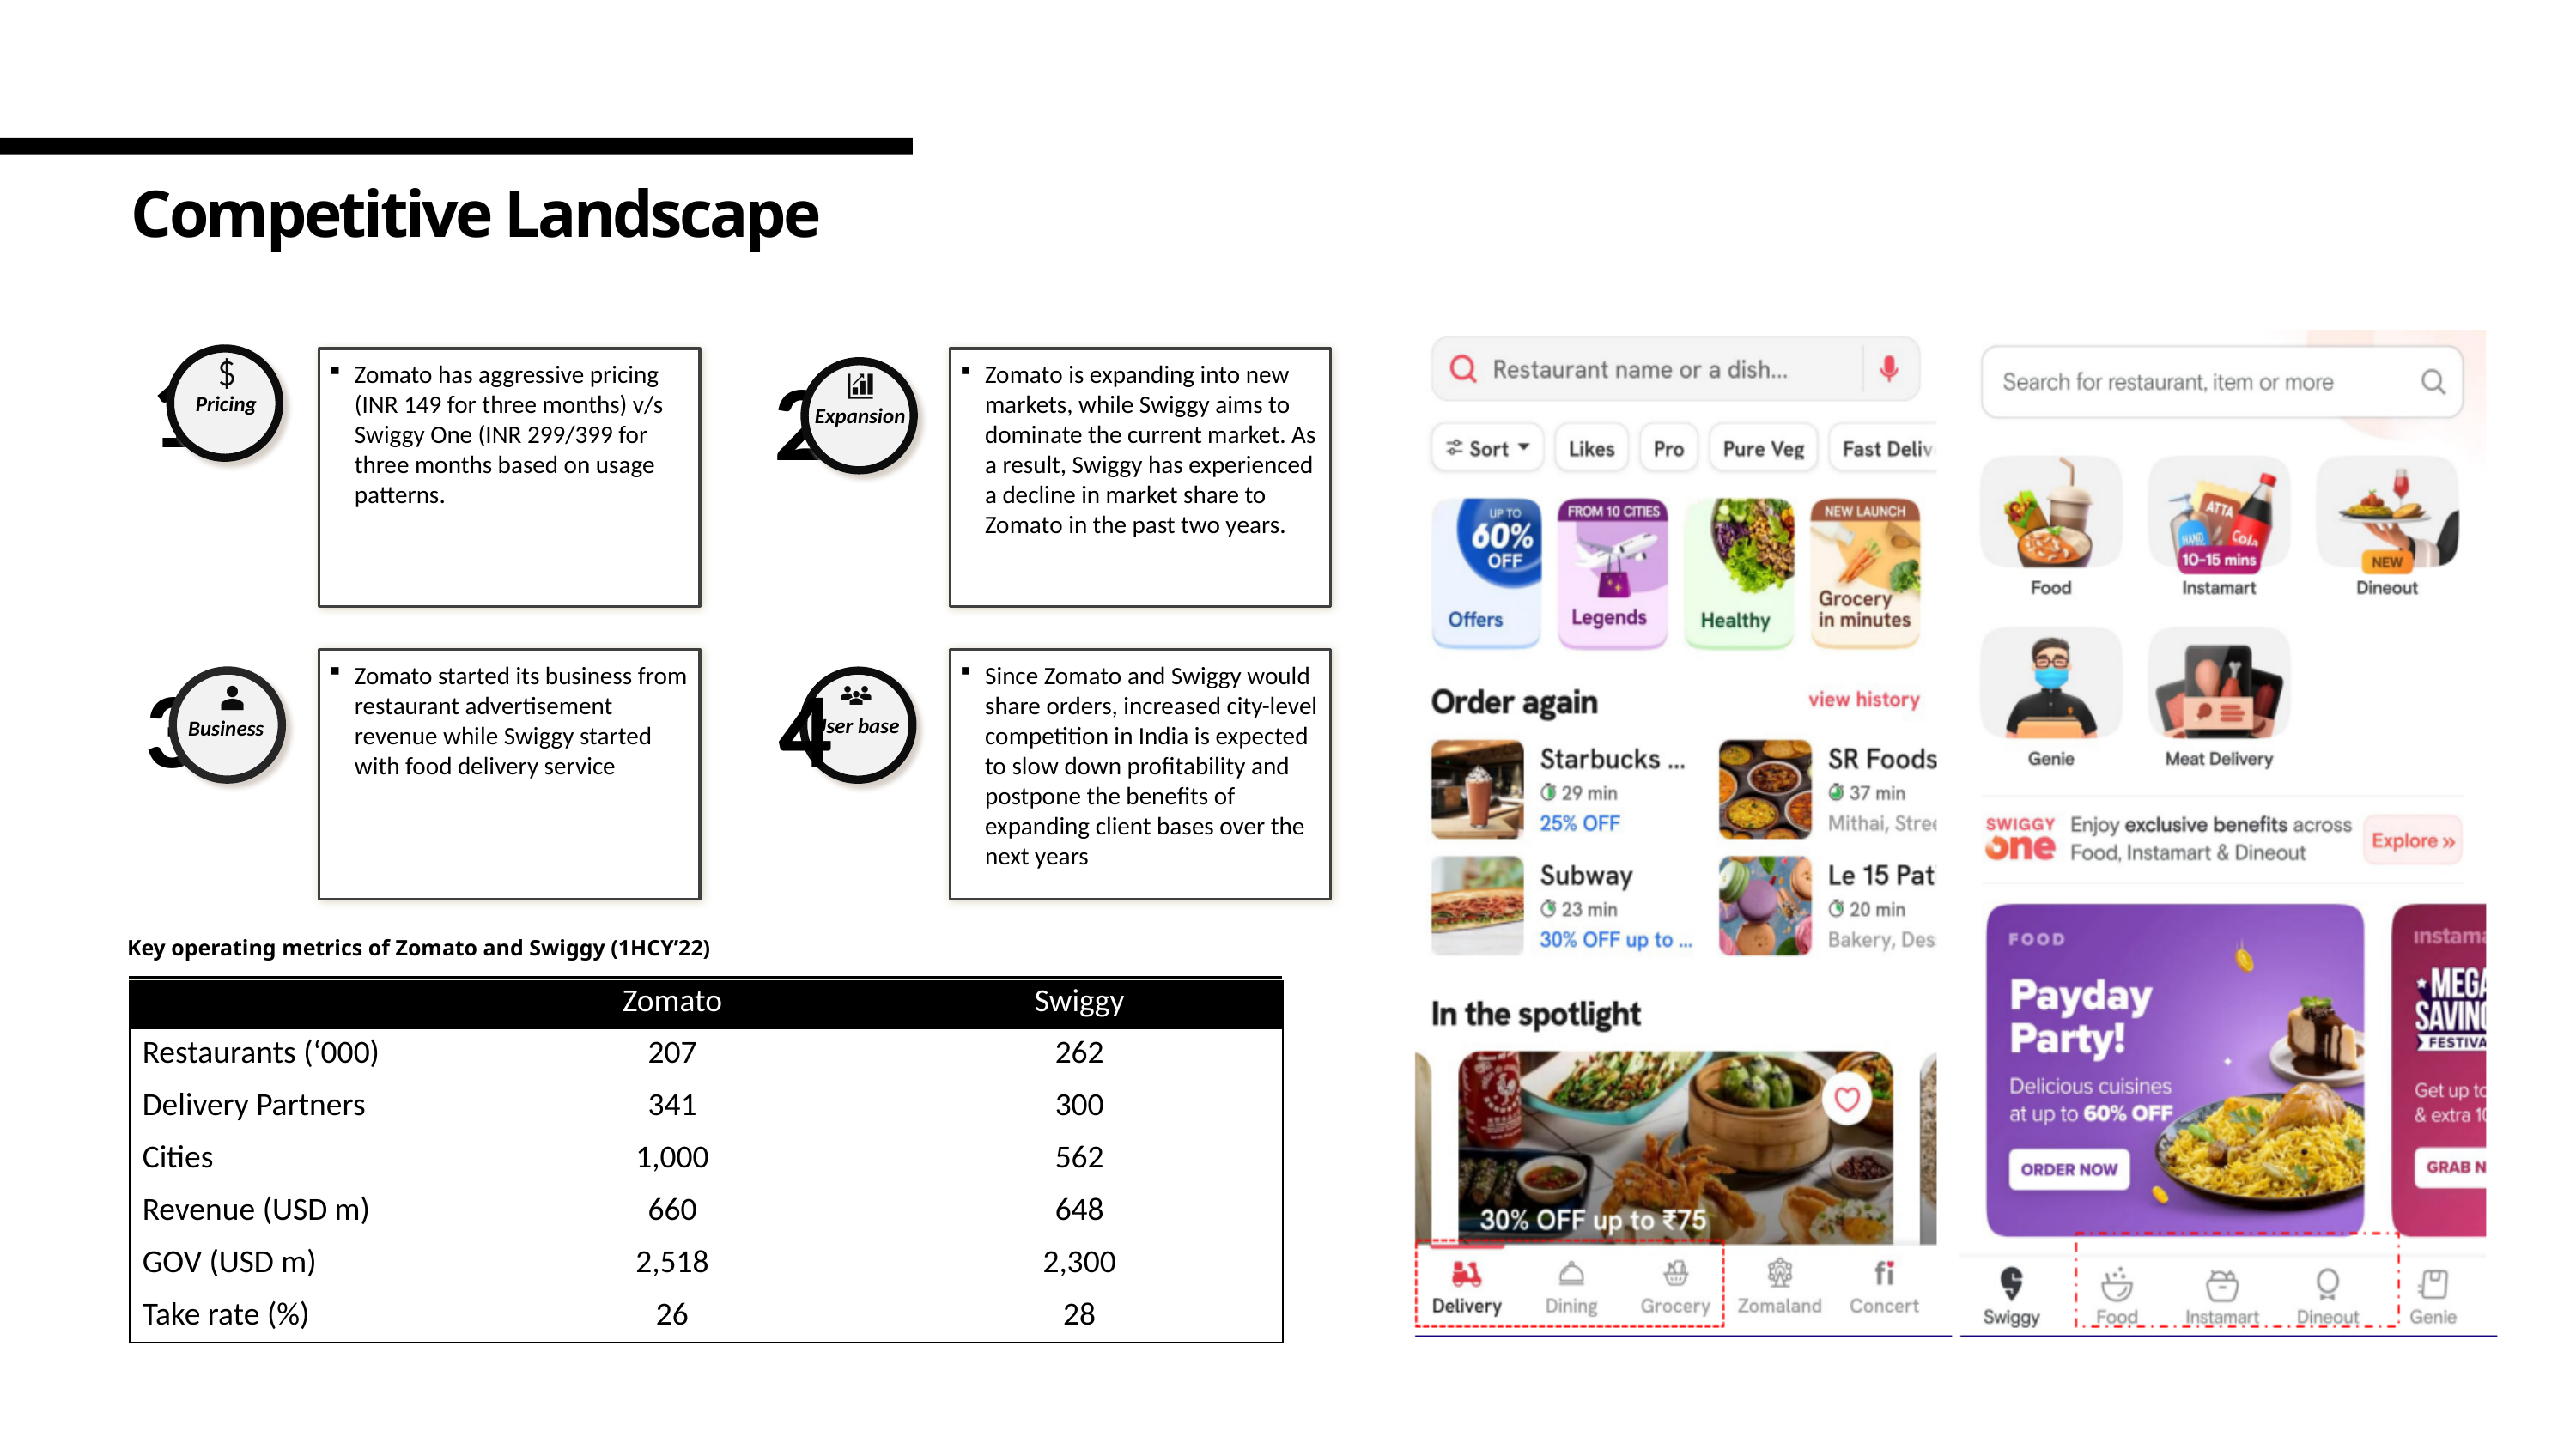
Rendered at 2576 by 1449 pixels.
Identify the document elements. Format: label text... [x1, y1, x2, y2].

table_cell 341 [469, 1082, 876, 1134]
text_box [774, 361, 920, 470]
text_box Zomato has aggressive pricing (INR 149 for three months) v/s Swiggy One (INR 299/399 for three months based on usage patterns. [319, 348, 700, 607]
text_box Since Zomato and Swiggy would share orders, increased city-level competition in India is expected to slow down profitability and postpone the benefits of expanding client bases over the next years [950, 649, 1331, 900]
table_cell Cities [131, 1134, 469, 1186]
table_cell 660 [469, 1186, 876, 1238]
table_cell 262 [876, 1029, 1282, 1082]
text_box Zomato is expanding into new markets, while Swiggy aims to dominate the current market. As a result, Swiggy has experienced a decline in market share to Zomato in the past two years. [950, 348, 1331, 607]
table_cell 2,300 [876, 1238, 1282, 1290]
table_cell 648 [876, 1186, 1282, 1238]
table_cell 207 [469, 1029, 876, 1082]
text_box Zomato started its business from restaurant advertisement revenue while Swiggy started with food delivery service [319, 649, 700, 900]
table_header Swiggy [876, 980, 1282, 1029]
table_cell Delivery Partners [131, 1082, 469, 1134]
picture [1406, 330, 2507, 1343]
table_header Key operating metrics of Zomato and Swiggy (1HCY’22) [128, 916, 1282, 979]
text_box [150, 348, 286, 458]
table_header [131, 980, 469, 1029]
table_header Zomato [469, 980, 876, 1029]
table_cell 28 [876, 1290, 1282, 1342]
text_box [778, 670, 916, 780]
table_cell 300 [876, 1082, 1282, 1134]
table_cell 562 [876, 1134, 1282, 1186]
table_cell Restaurants (‘000) [131, 1029, 469, 1082]
title Competitive Landscape [129, 171, 914, 415]
text_box [0, 137, 913, 155]
table_cell Revenue (USD m) [131, 1186, 469, 1238]
table_cell Take rate (%) [131, 1290, 469, 1342]
table_cell 26 [469, 1290, 876, 1342]
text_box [144, 670, 292, 780]
table_cell GOV (USD m) [131, 1238, 469, 1290]
table_cell 1,000 [469, 1134, 876, 1186]
table_cell 2,518 [469, 1238, 876, 1290]
